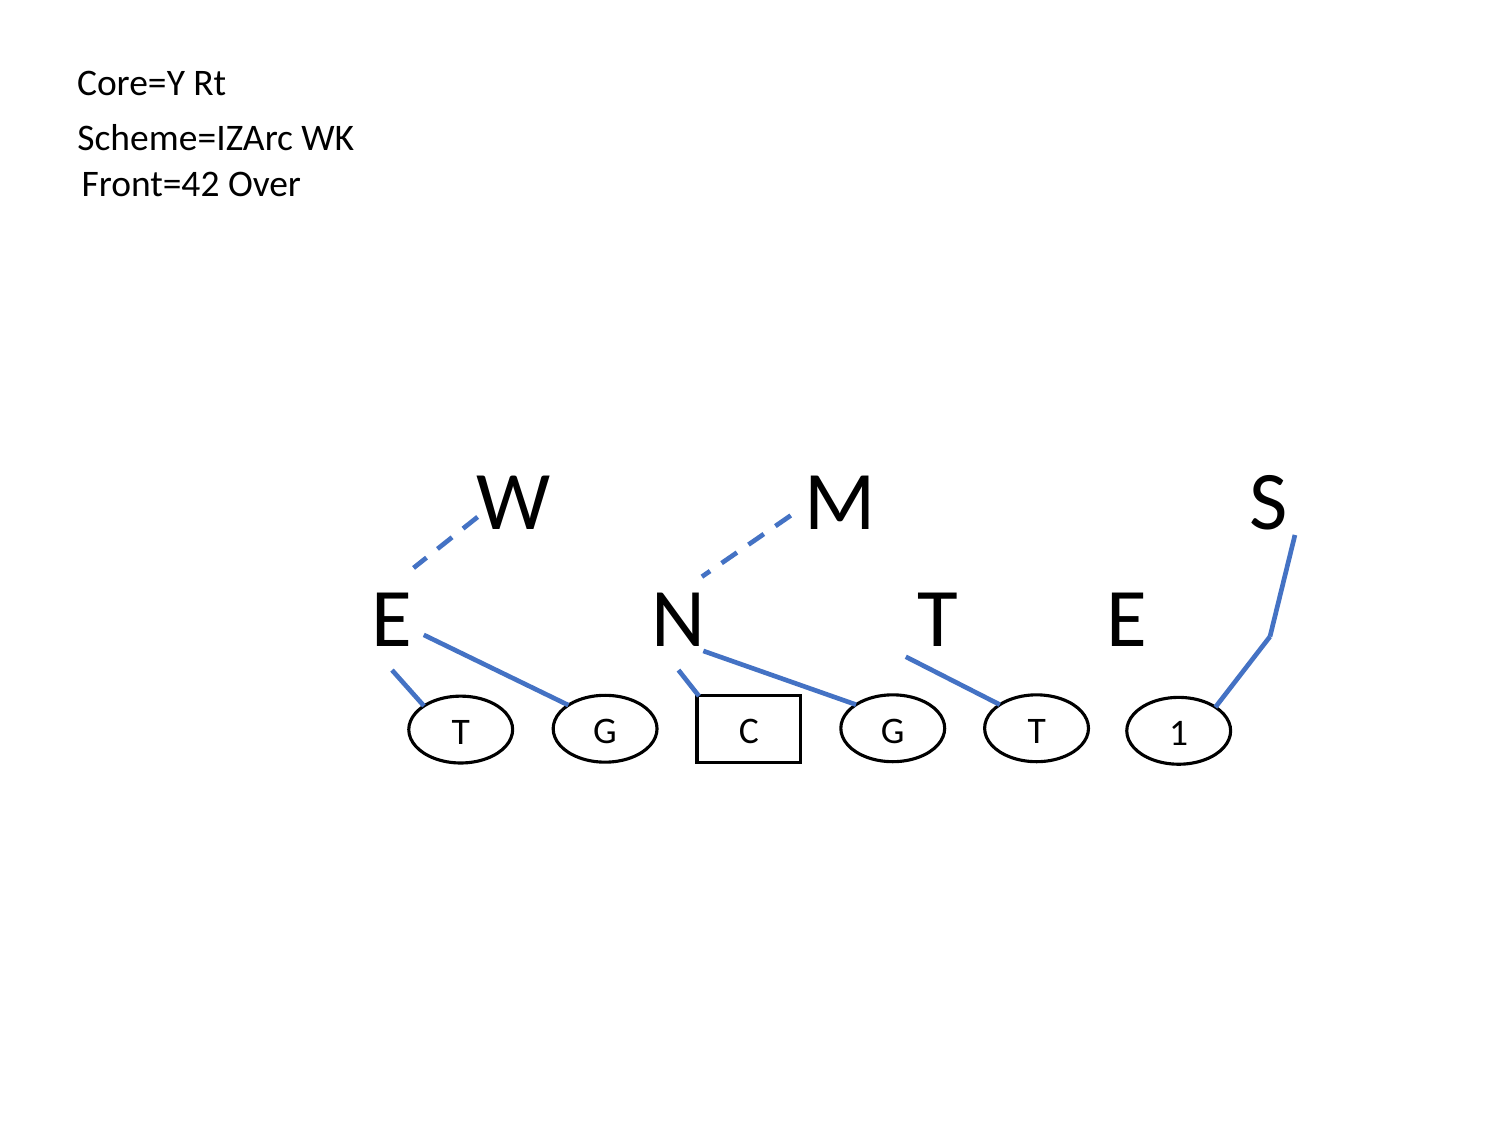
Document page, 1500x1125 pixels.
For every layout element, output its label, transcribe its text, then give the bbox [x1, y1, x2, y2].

text_box Front=42 Over [66, 166, 317, 211]
text_box S [1234, 438, 1303, 554]
text_box G [552, 694, 659, 764]
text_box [1213, 636, 1270, 704]
text_box T [407, 707, 514, 765]
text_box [391, 671, 423, 704]
text_box E [1091, 555, 1163, 671]
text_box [703, 650, 842, 711]
text_box Core=Y Rt [62, 50, 242, 105]
text_box E [356, 555, 428, 671]
text_box N [636, 555, 721, 671]
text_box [1269, 534, 1295, 637]
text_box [678, 671, 700, 697]
text_box Scheme=IZArc WK [62, 105, 370, 166]
text_box W [461, 438, 566, 554]
text_box T [903, 555, 974, 671]
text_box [905, 656, 988, 710]
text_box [701, 515, 791, 577]
text_box G [839, 693, 946, 763]
text_box C [696, 694, 802, 763]
text_box 1 [1125, 696, 1232, 766]
text_box M [789, 438, 891, 554]
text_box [423, 634, 558, 707]
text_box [413, 516, 478, 568]
text_box T [983, 693, 1090, 763]
